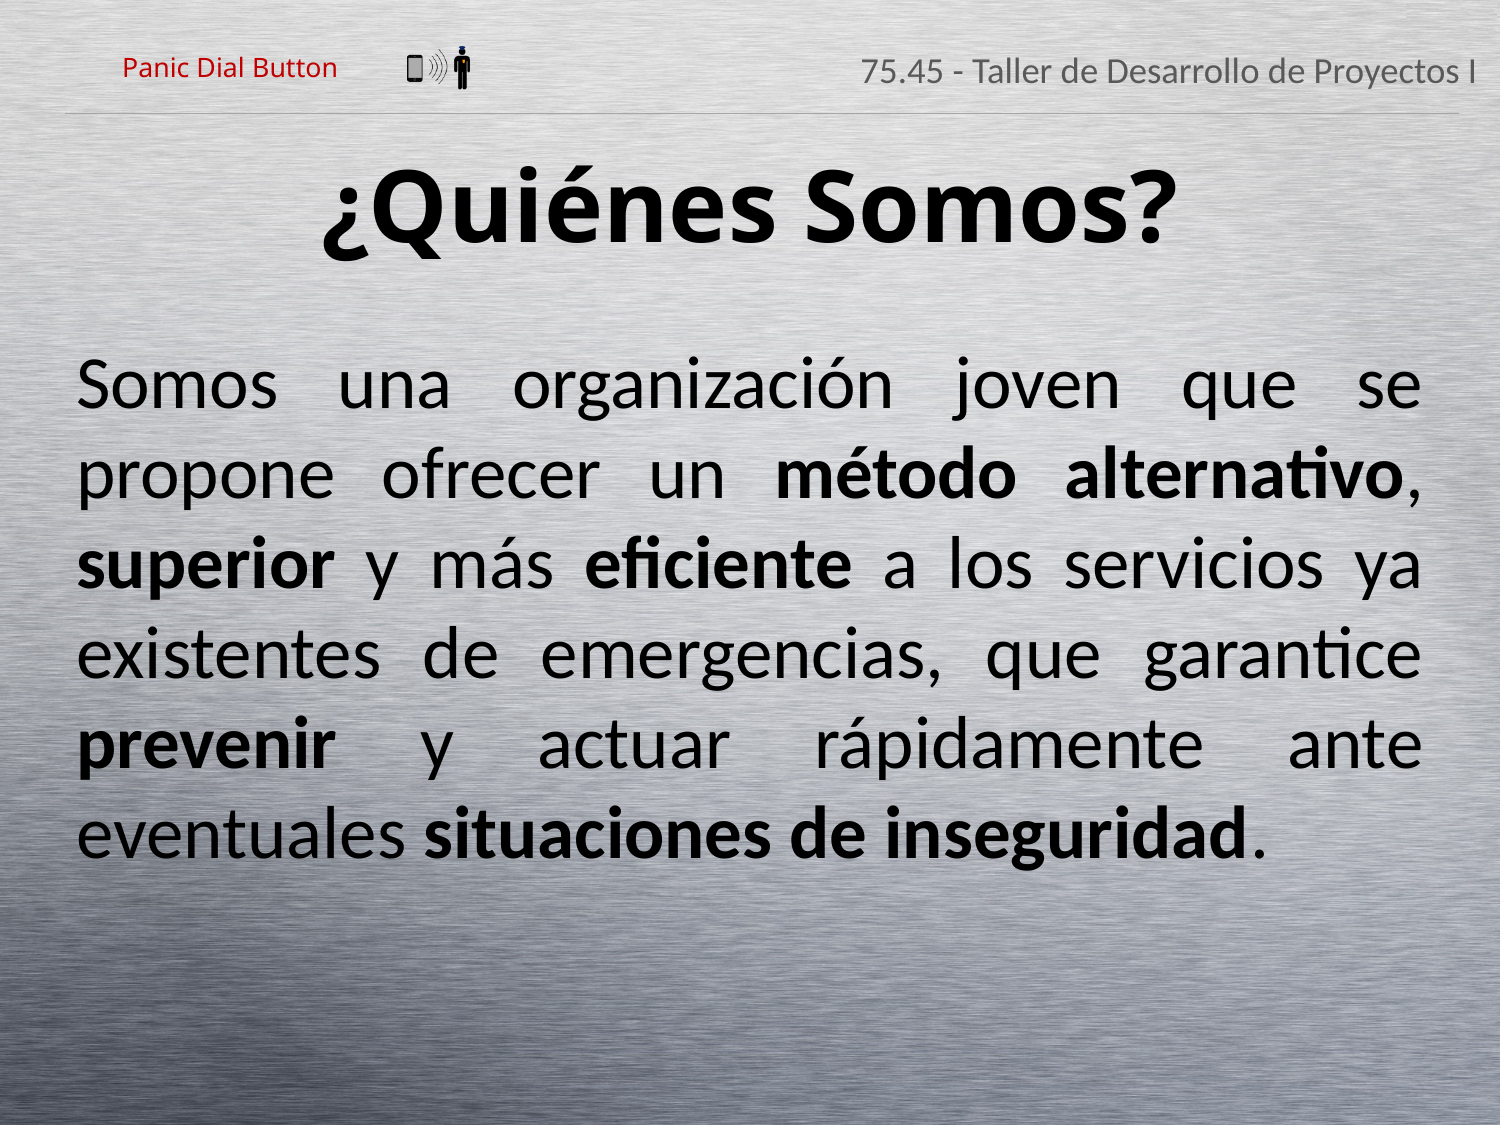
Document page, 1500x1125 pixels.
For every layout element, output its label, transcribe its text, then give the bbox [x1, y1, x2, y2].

subtitle 75.45 - Taller de Desarrollo de Proyectos I [844, 39, 1495, 103]
text_box ¿Quiénes Somos? [272, 137, 1228, 268]
text_box Somos una organización joven que se propone ofrecer un método alternativo, superior y más eficiente a los servicios ya existentes de emergencias, que garantice prevenir y actuar rápidamente ante eventuales situaciones de inseguridad. [61, 326, 1439, 881]
picture [0, 0, 1500, 1125]
title Panic Dial Button [5, 42, 455, 91]
